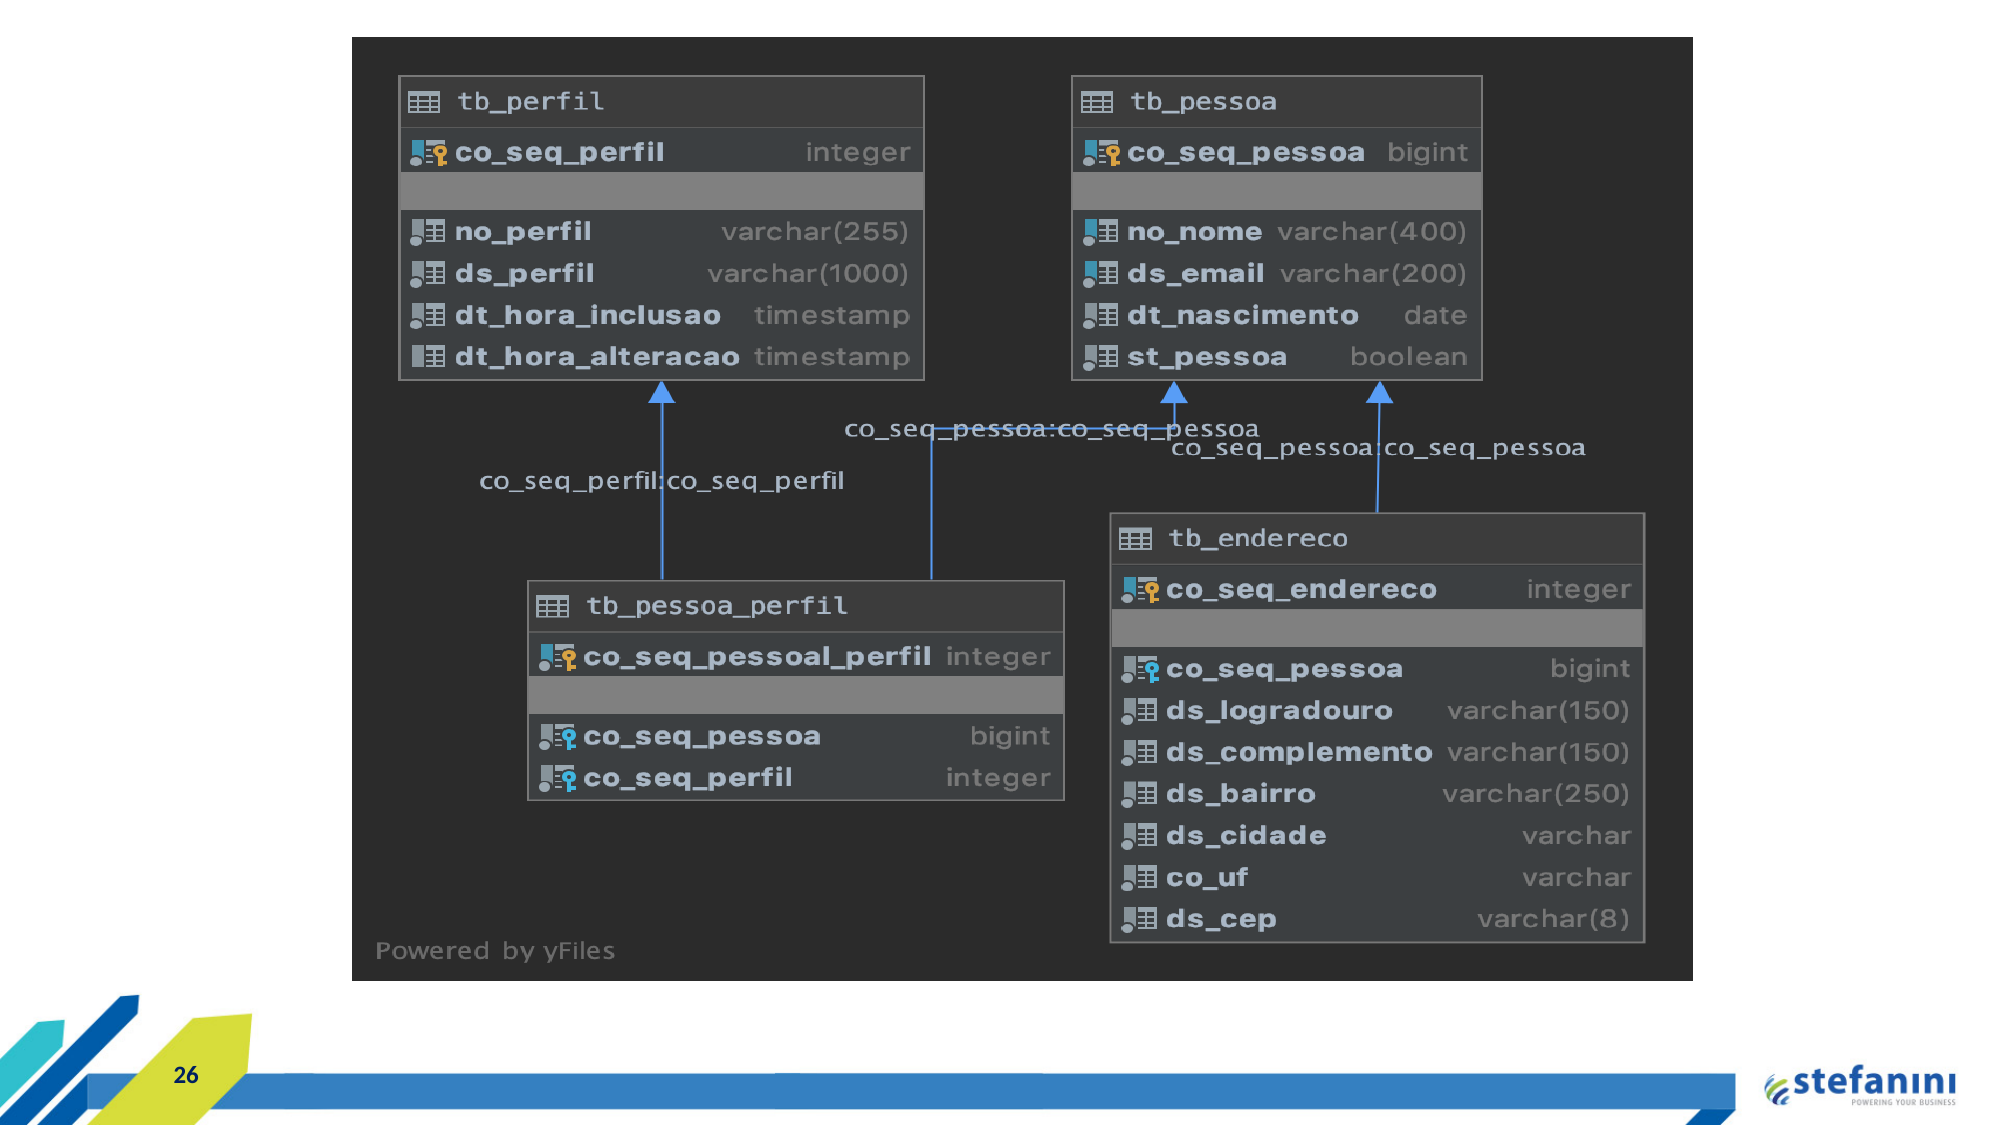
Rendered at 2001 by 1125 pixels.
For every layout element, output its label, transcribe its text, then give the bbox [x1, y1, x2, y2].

picture [0, 37, 1998, 1125]
slide_number 26 [158, 1043, 609, 1104]
